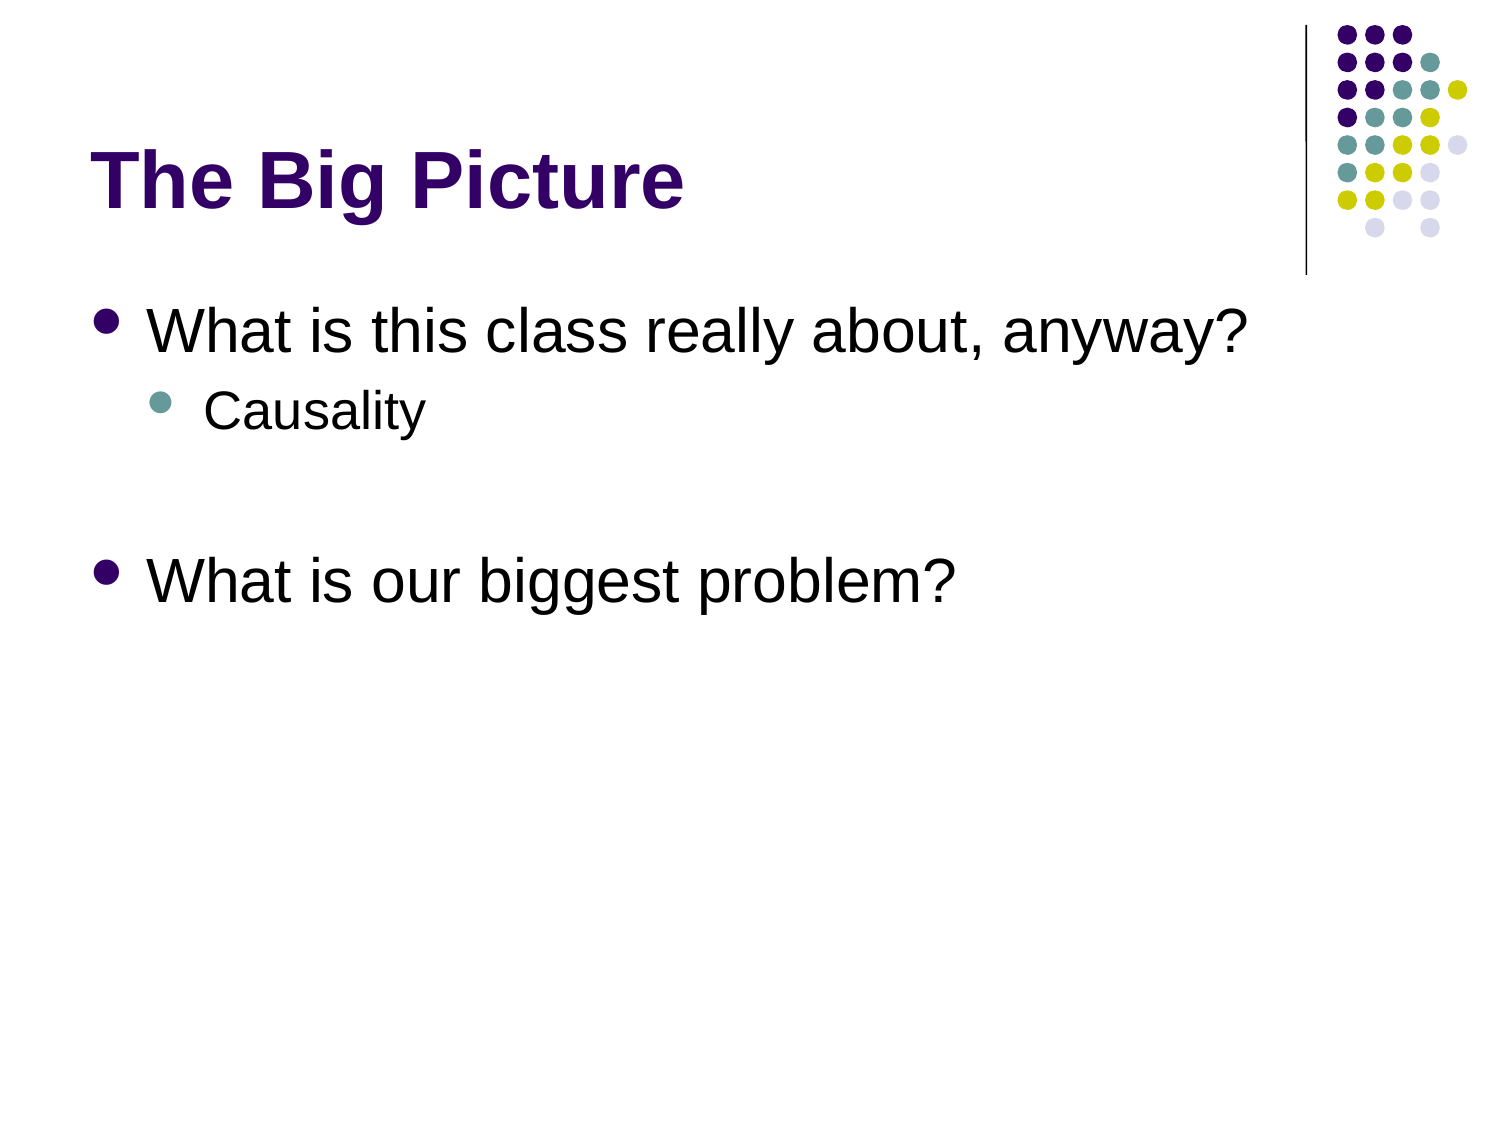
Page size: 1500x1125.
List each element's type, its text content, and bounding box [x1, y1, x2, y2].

list What is this class really about, anyway? Causality What is our biggest problem? [74, 281, 1426, 1101]
title The Big Picture [74, 19, 1313, 233]
